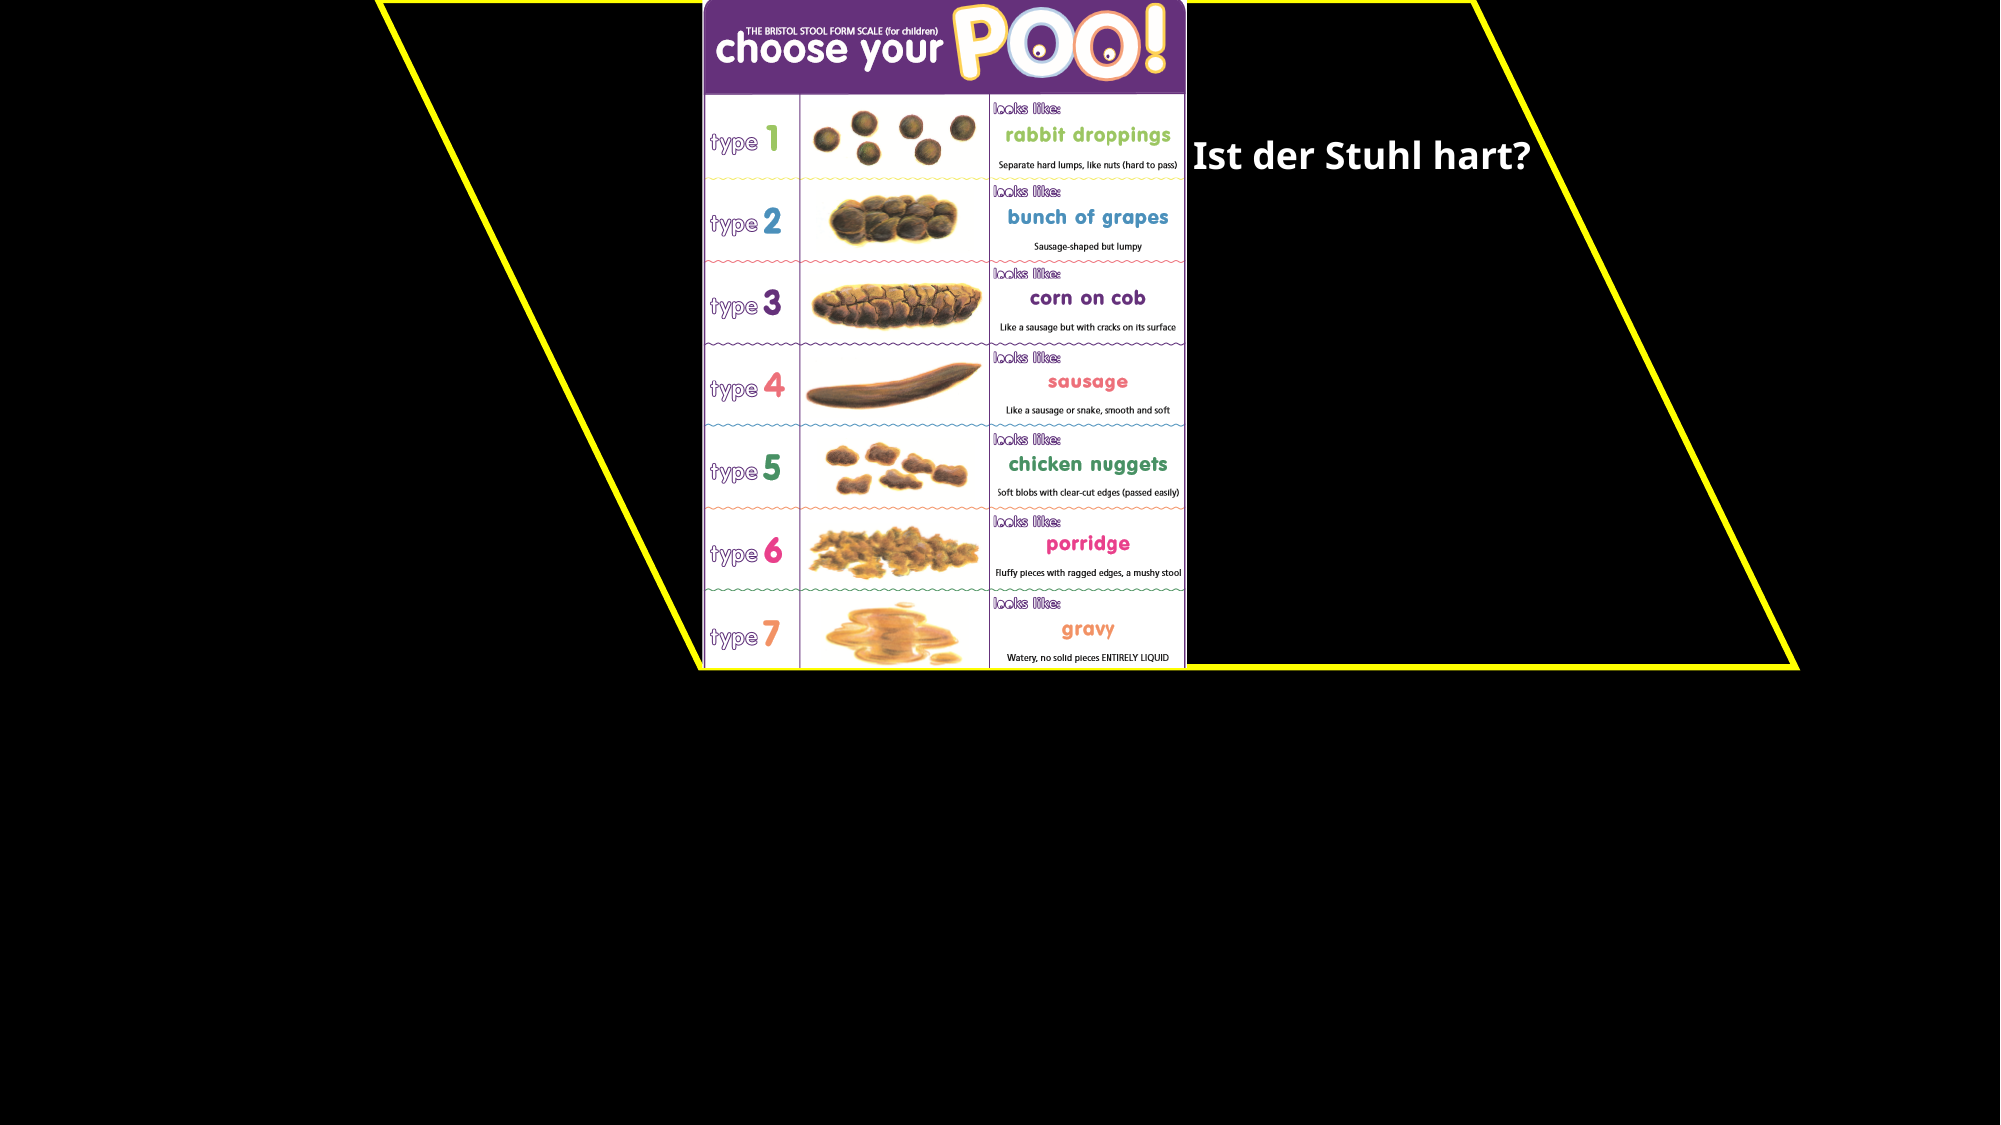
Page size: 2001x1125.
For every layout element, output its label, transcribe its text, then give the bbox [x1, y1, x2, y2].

text_box Ist der Stuhl hart? [1188, 124, 1725, 185]
picture [701, 0, 1188, 668]
text_box [376, 0, 1798, 669]
